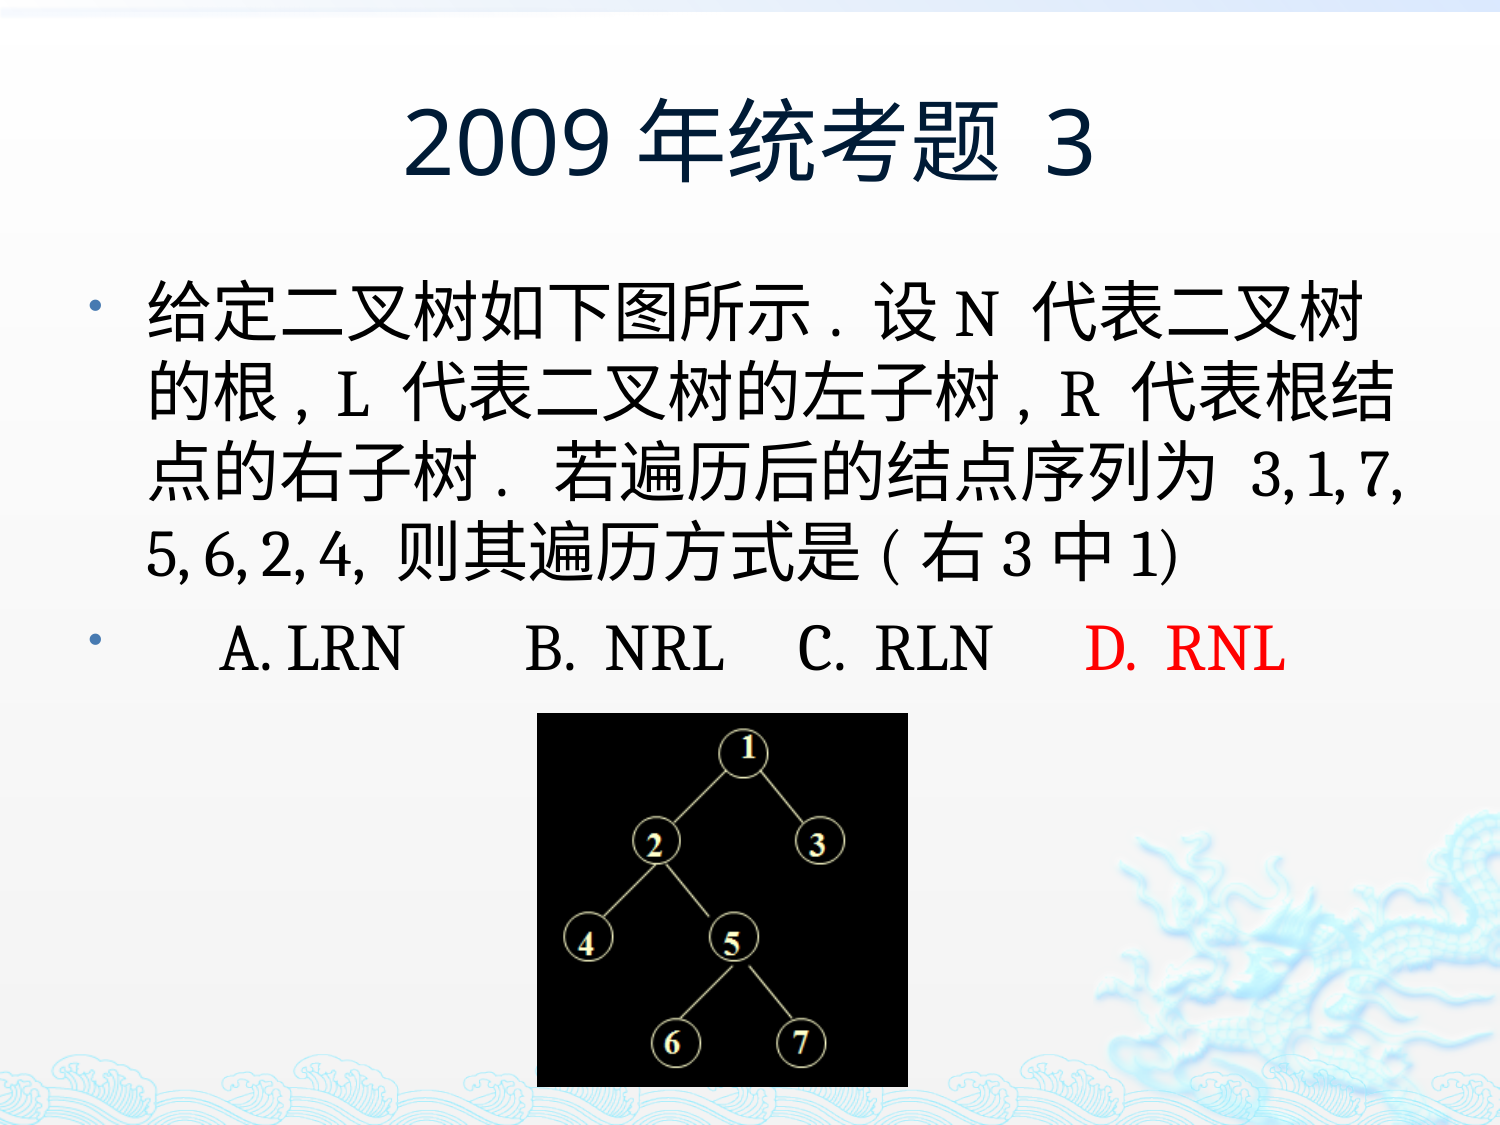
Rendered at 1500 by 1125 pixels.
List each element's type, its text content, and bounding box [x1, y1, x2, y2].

title 2009年统考题 3 [75, 45, 1425, 233]
list 给定二叉树如下图所示. 设N 代表二叉树的根, L 代表二叉树的左子树, R 代表根结点的右子树. 若遍历后的结点序列为 3, 1, 7, 5, 6, 2, 4, 则其遍历方式是(右3中1) A. LRN B. NRL C. RLN D. RNL [75, 262, 1425, 1005]
picture [536, 712, 909, 1088]
